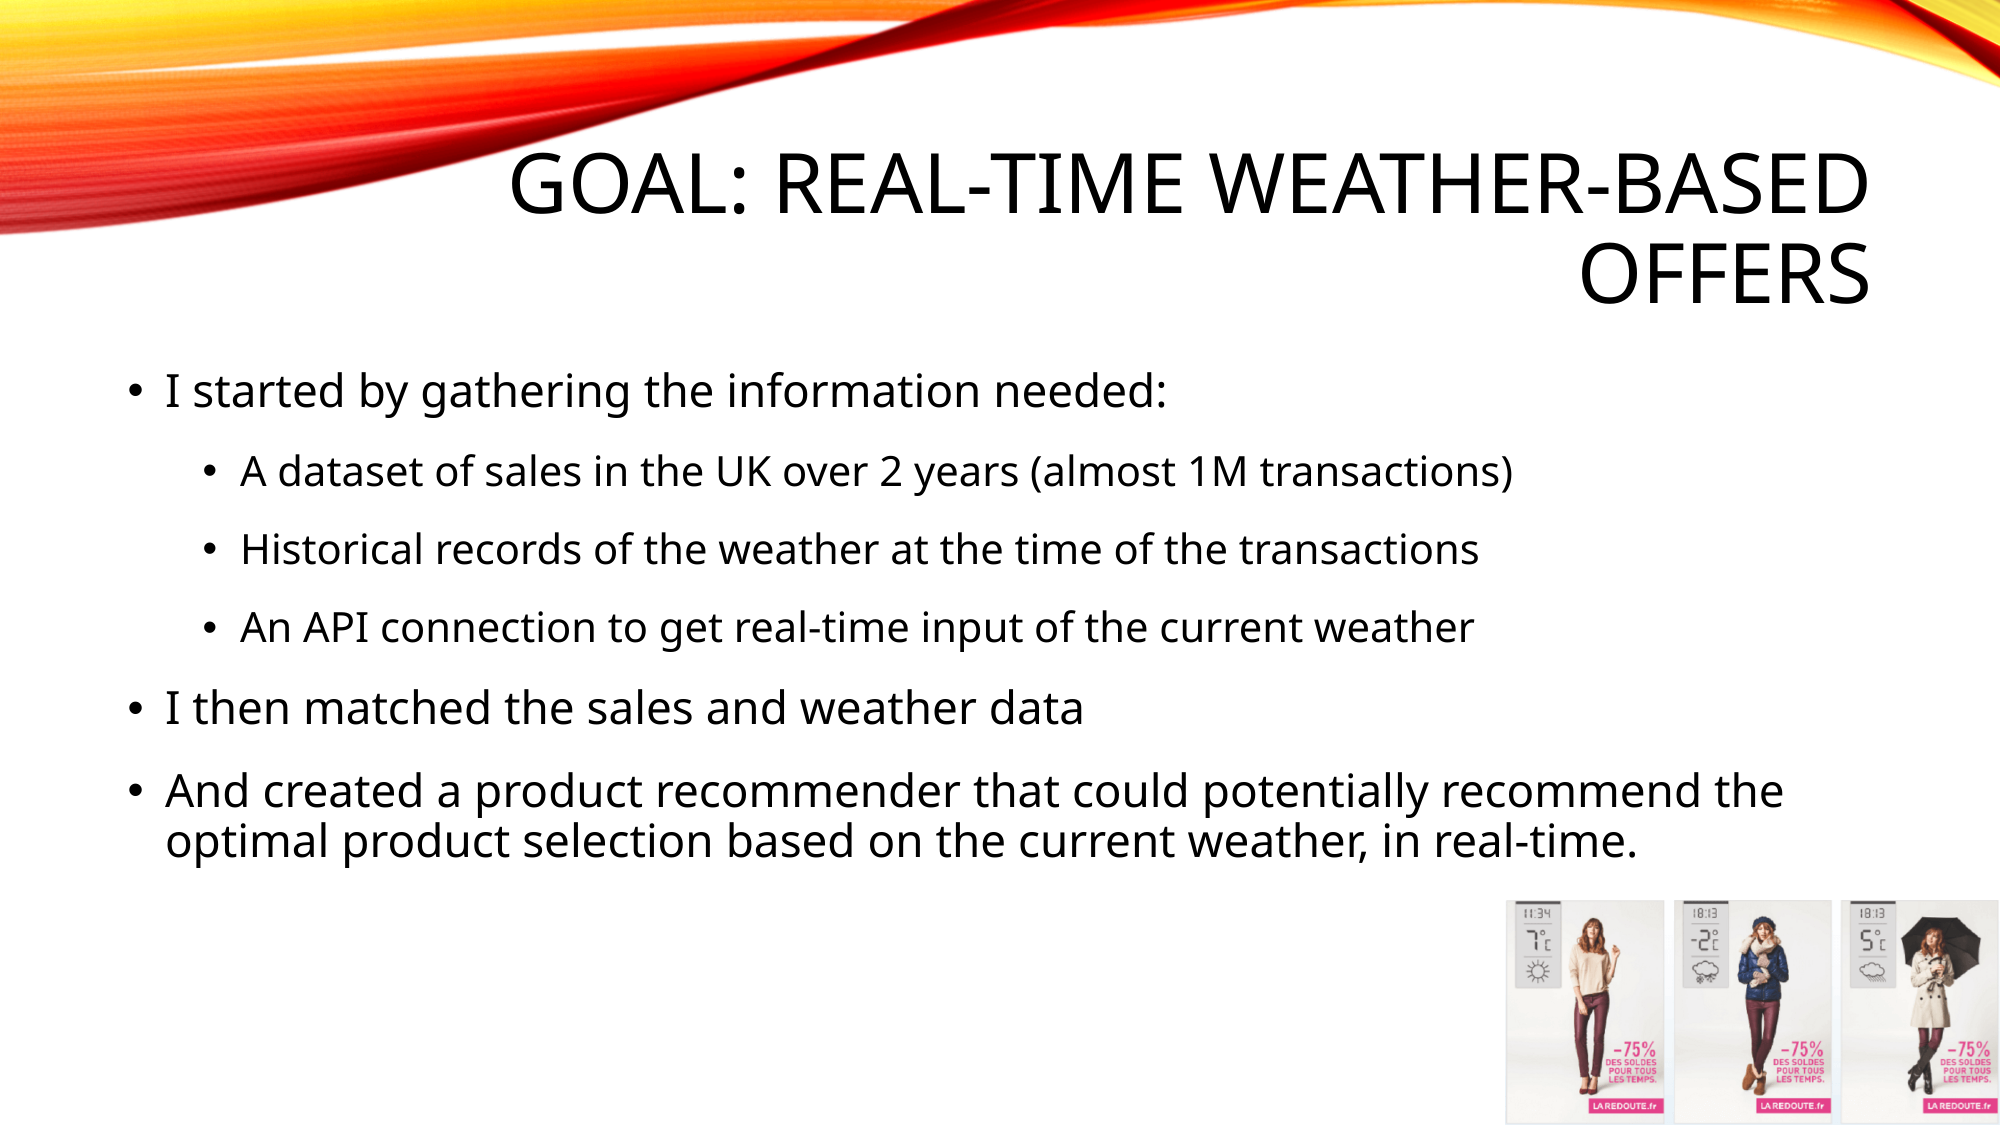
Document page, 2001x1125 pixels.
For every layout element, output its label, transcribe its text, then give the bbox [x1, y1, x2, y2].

picture [1505, 900, 2000, 1125]
list I started by gathering the information needed: A dataset of sales in the UK over 2 years (almost 1M transactions) Historical records of the weather at the time of the transactions An API connection to get real-time input of the current weather I then matched the sales and weather data And created a product recommender that could potentially recommend the optimal product selection based on the current weather, in real-time. [112, 360, 1888, 1021]
picture [0, 0, 2000, 237]
title Goal: real-time weather-based offers [474, 125, 1888, 338]
